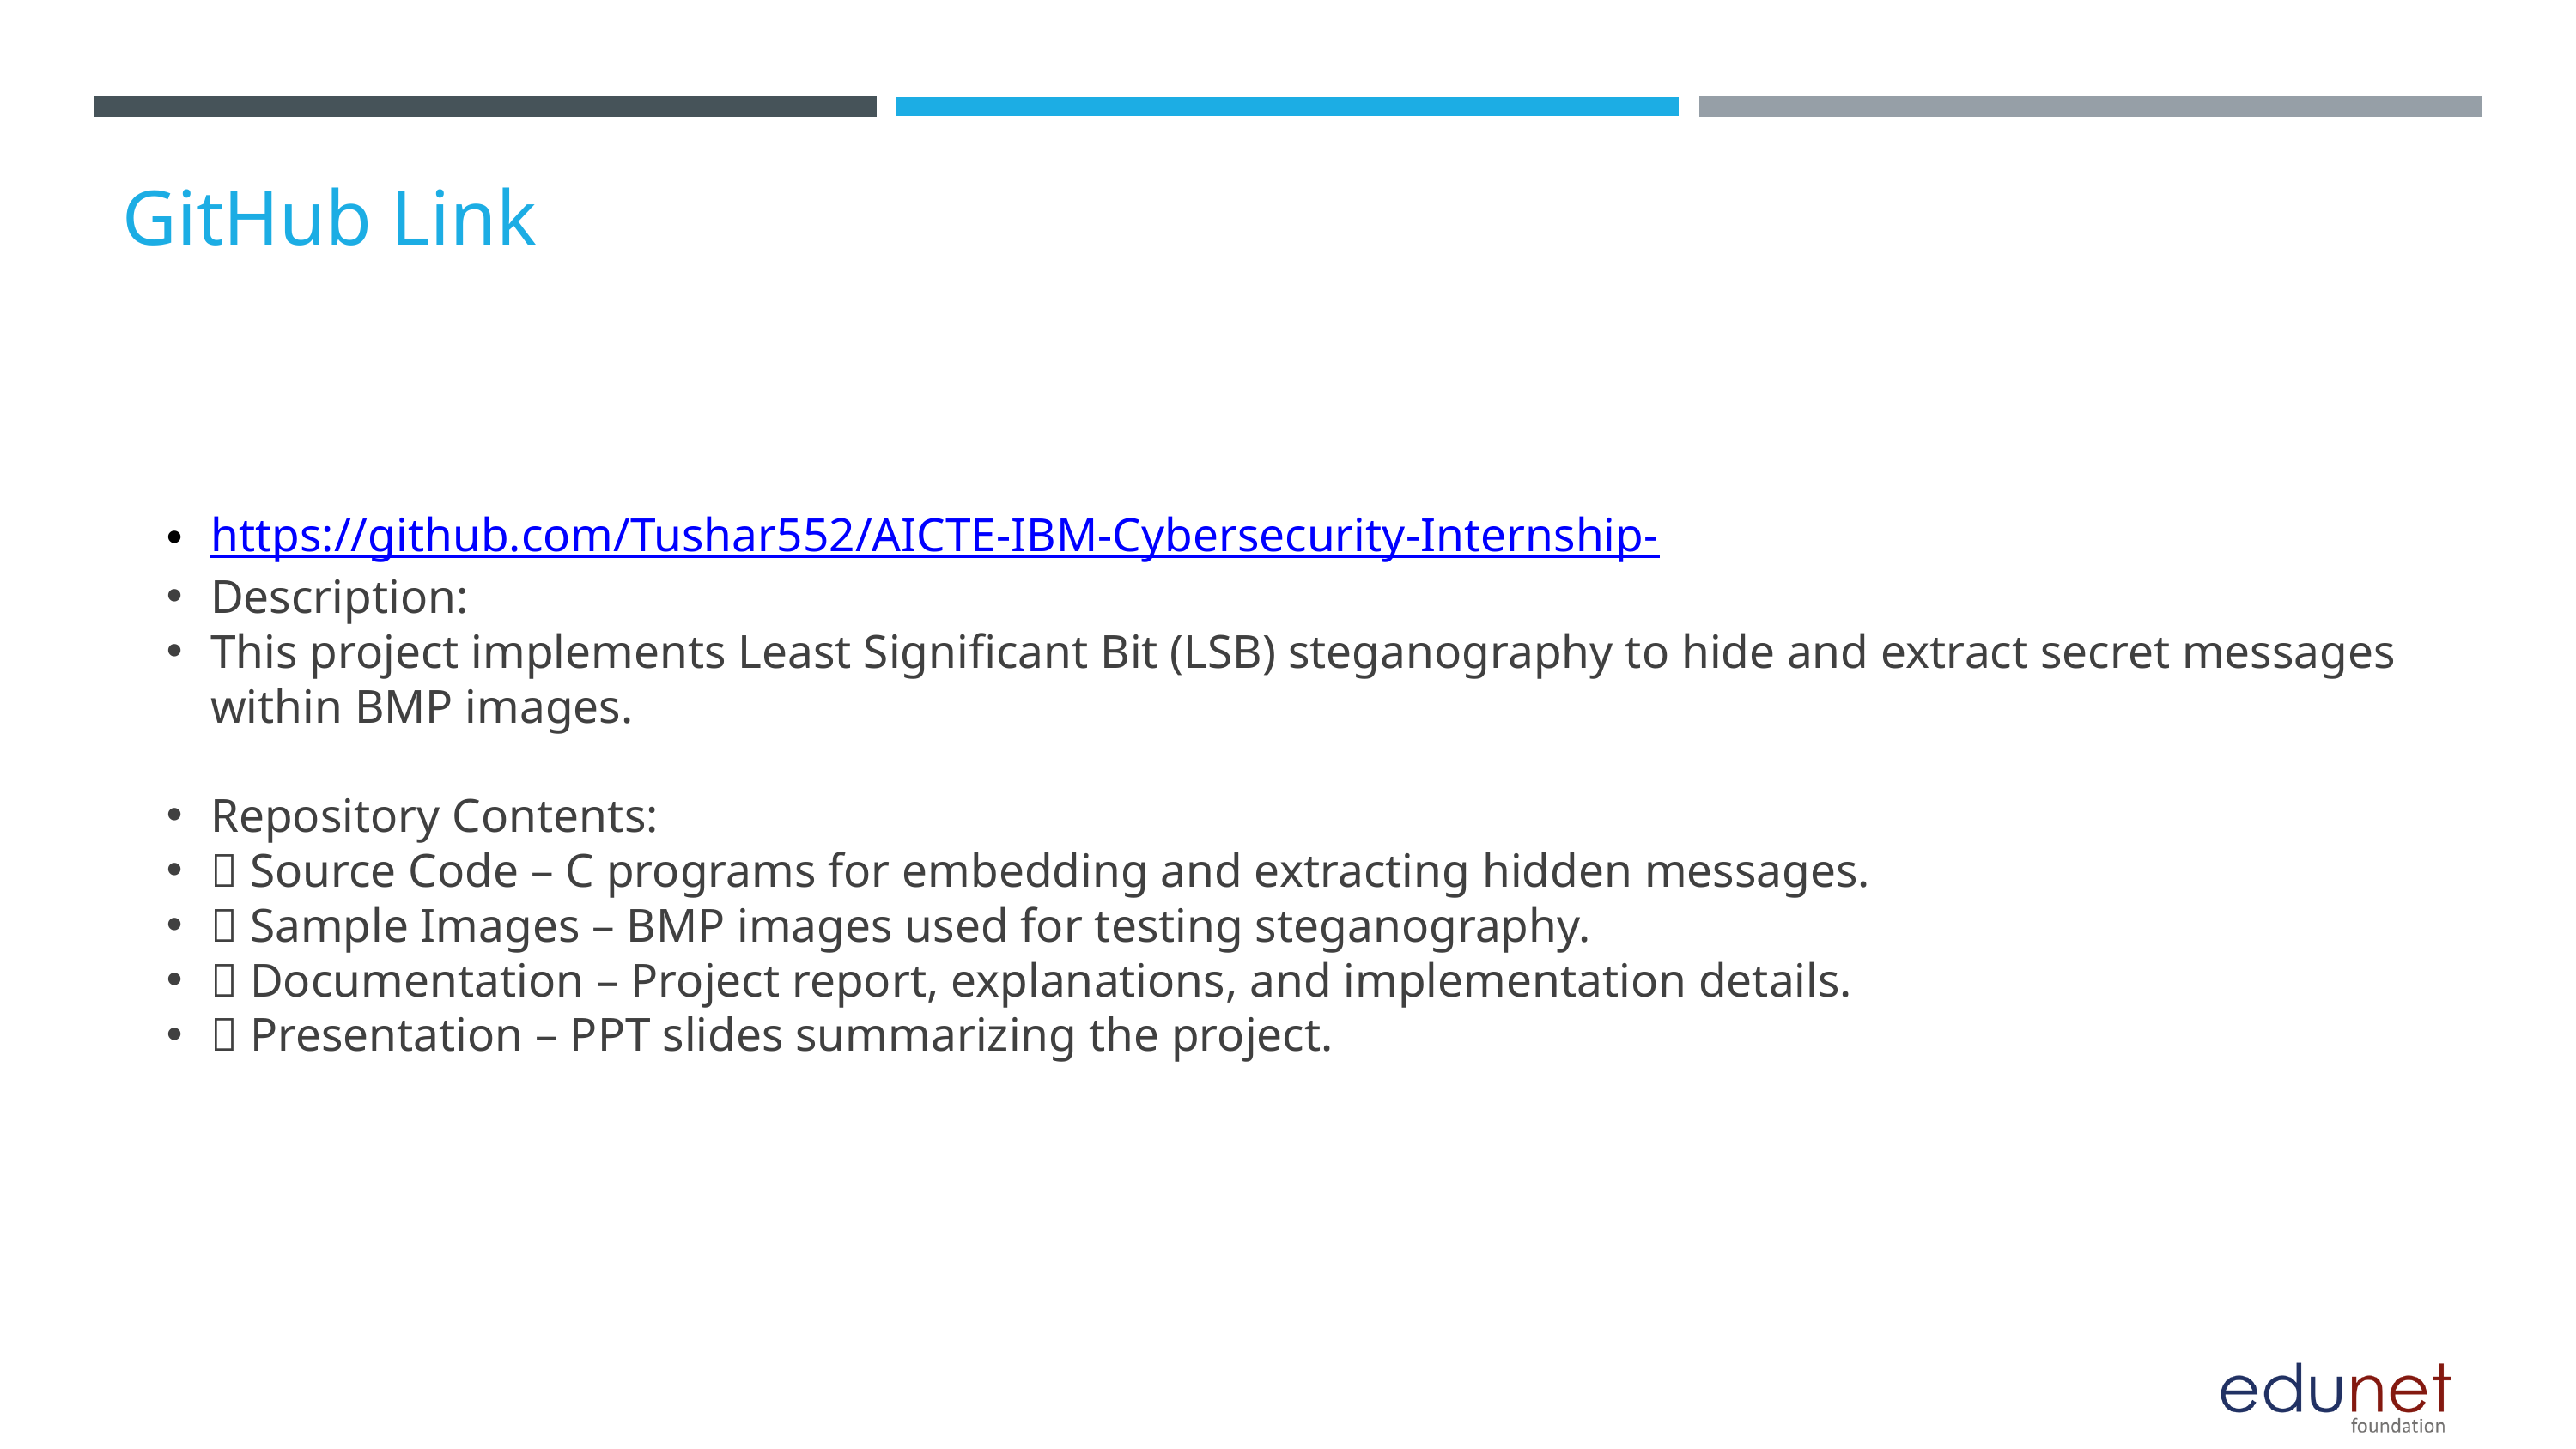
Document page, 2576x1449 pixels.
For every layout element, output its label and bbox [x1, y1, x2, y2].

text_box [896, 96, 1680, 117]
text_box [1698, 95, 2482, 117]
text_box [2215, 1360, 2453, 1437]
text_box [122, 275, 2454, 1304]
text_box [122, 148, 2454, 261]
text_box [94, 96, 878, 118]
